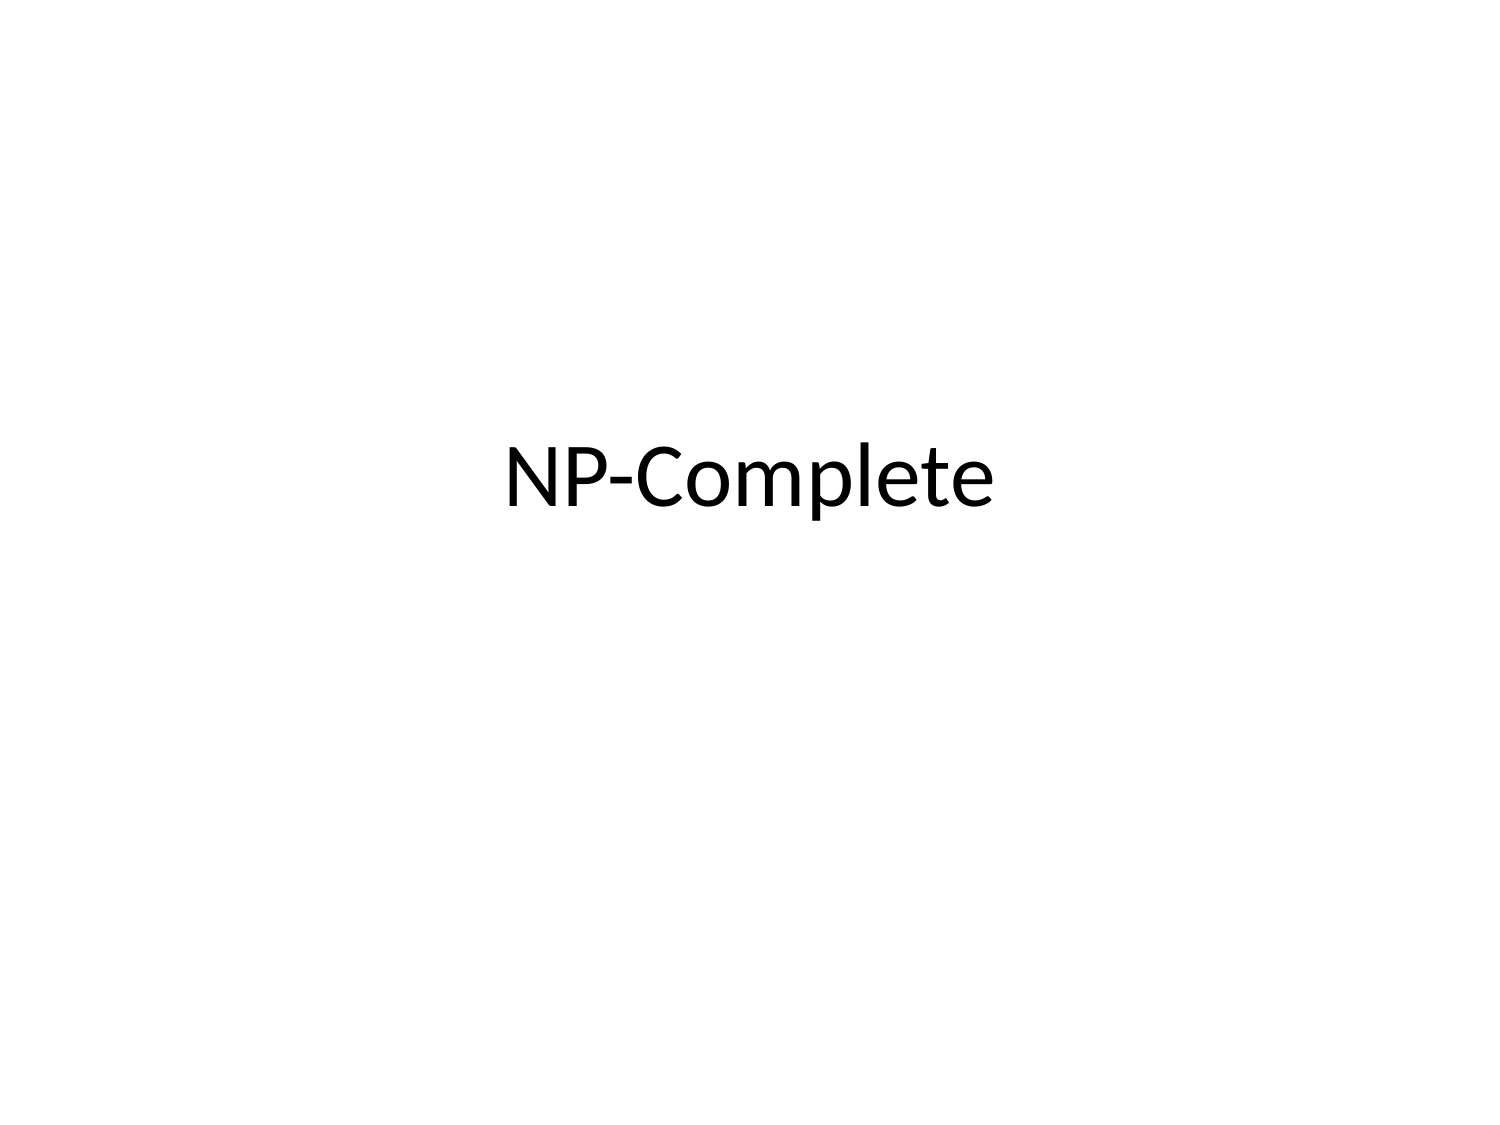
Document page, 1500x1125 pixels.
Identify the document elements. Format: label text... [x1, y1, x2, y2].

title NP-Complete [112, 349, 1388, 591]
